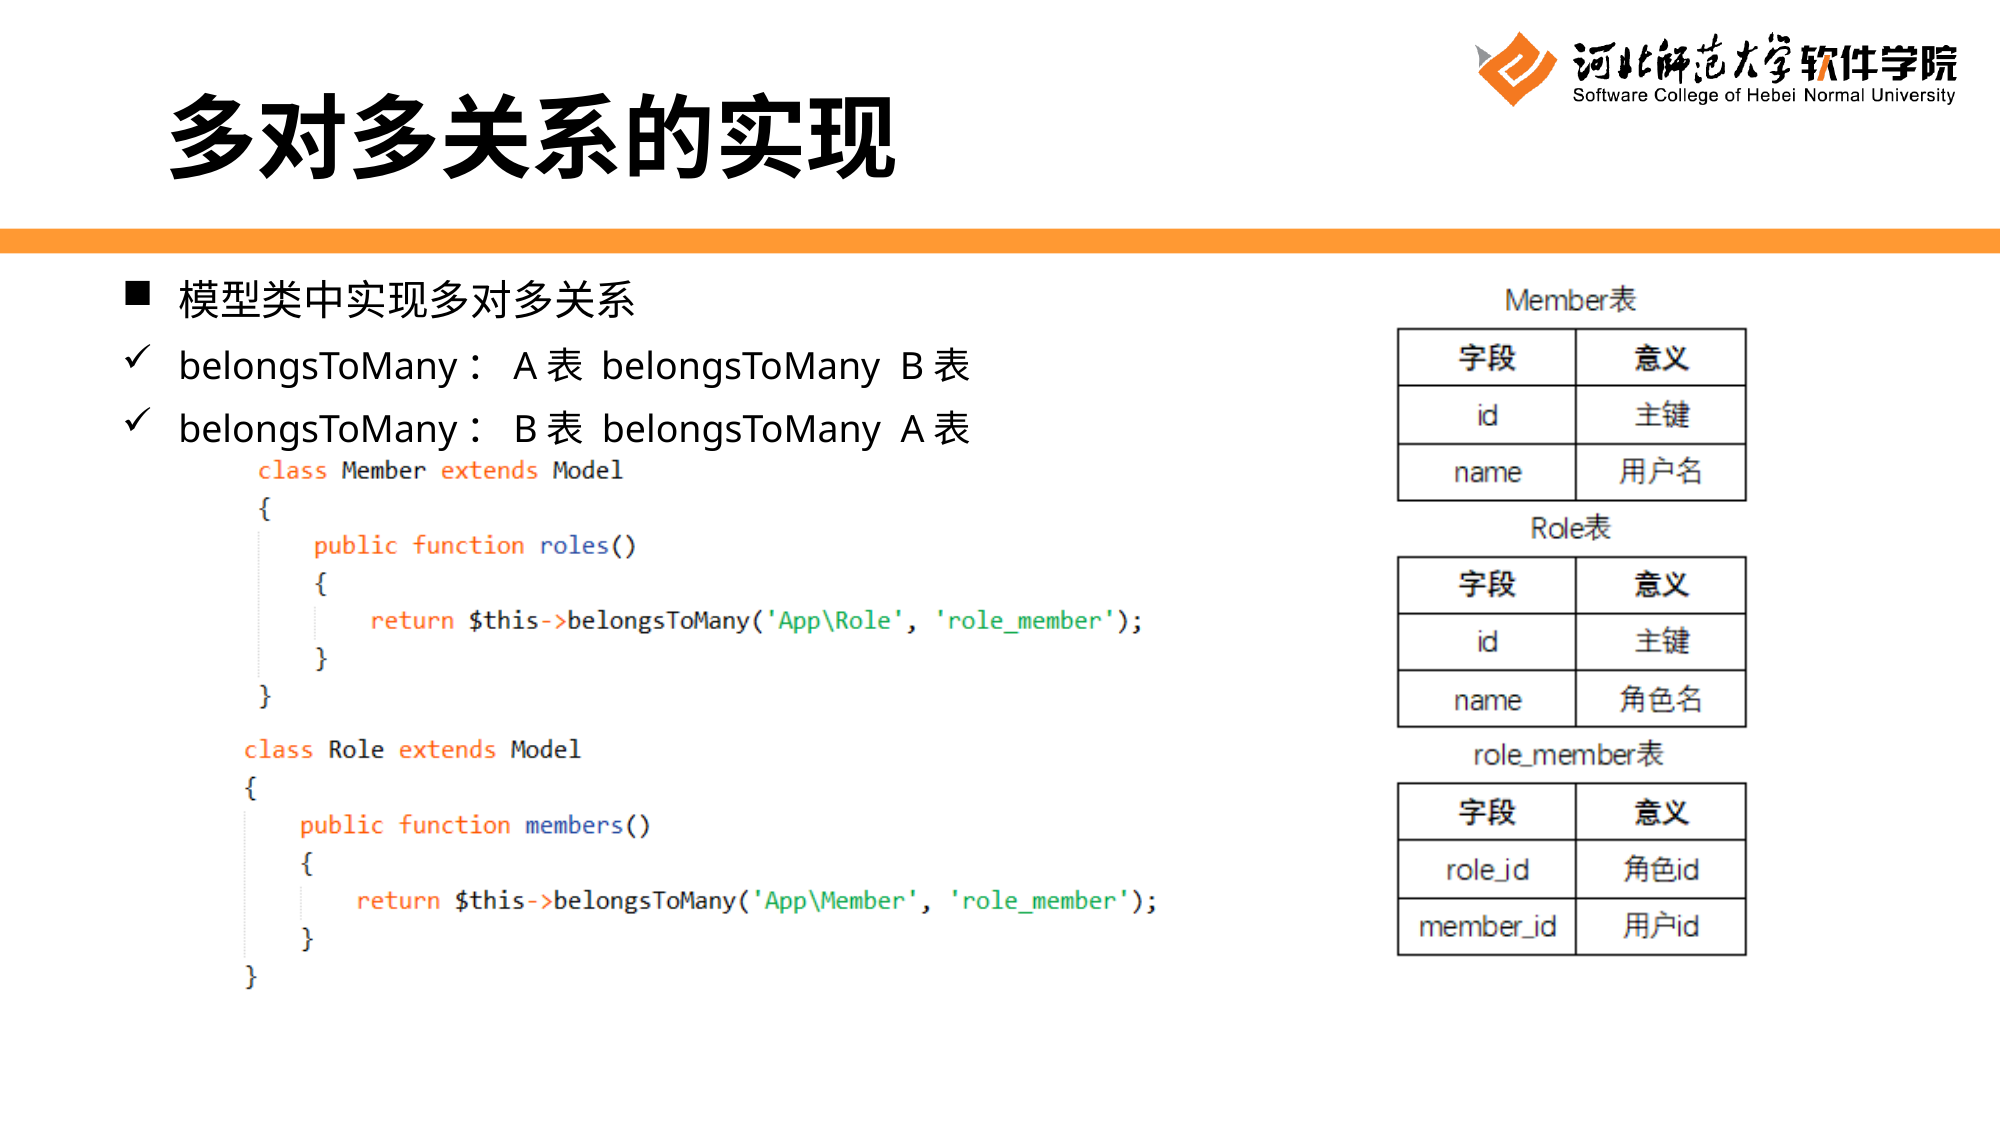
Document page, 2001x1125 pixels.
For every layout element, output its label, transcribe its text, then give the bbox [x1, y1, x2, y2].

picture [1475, 31, 1957, 107]
picture [241, 733, 1156, 994]
list 多对多关系的实现 [150, 84, 1500, 198]
picture [254, 457, 1143, 716]
picture [1382, 268, 1759, 970]
text_box 模型类中实现多对多关系 belongsToMany：A表 belongsToMany B表 belongsToMany：B表 belongsToMany A表 [107, 246, 1383, 520]
